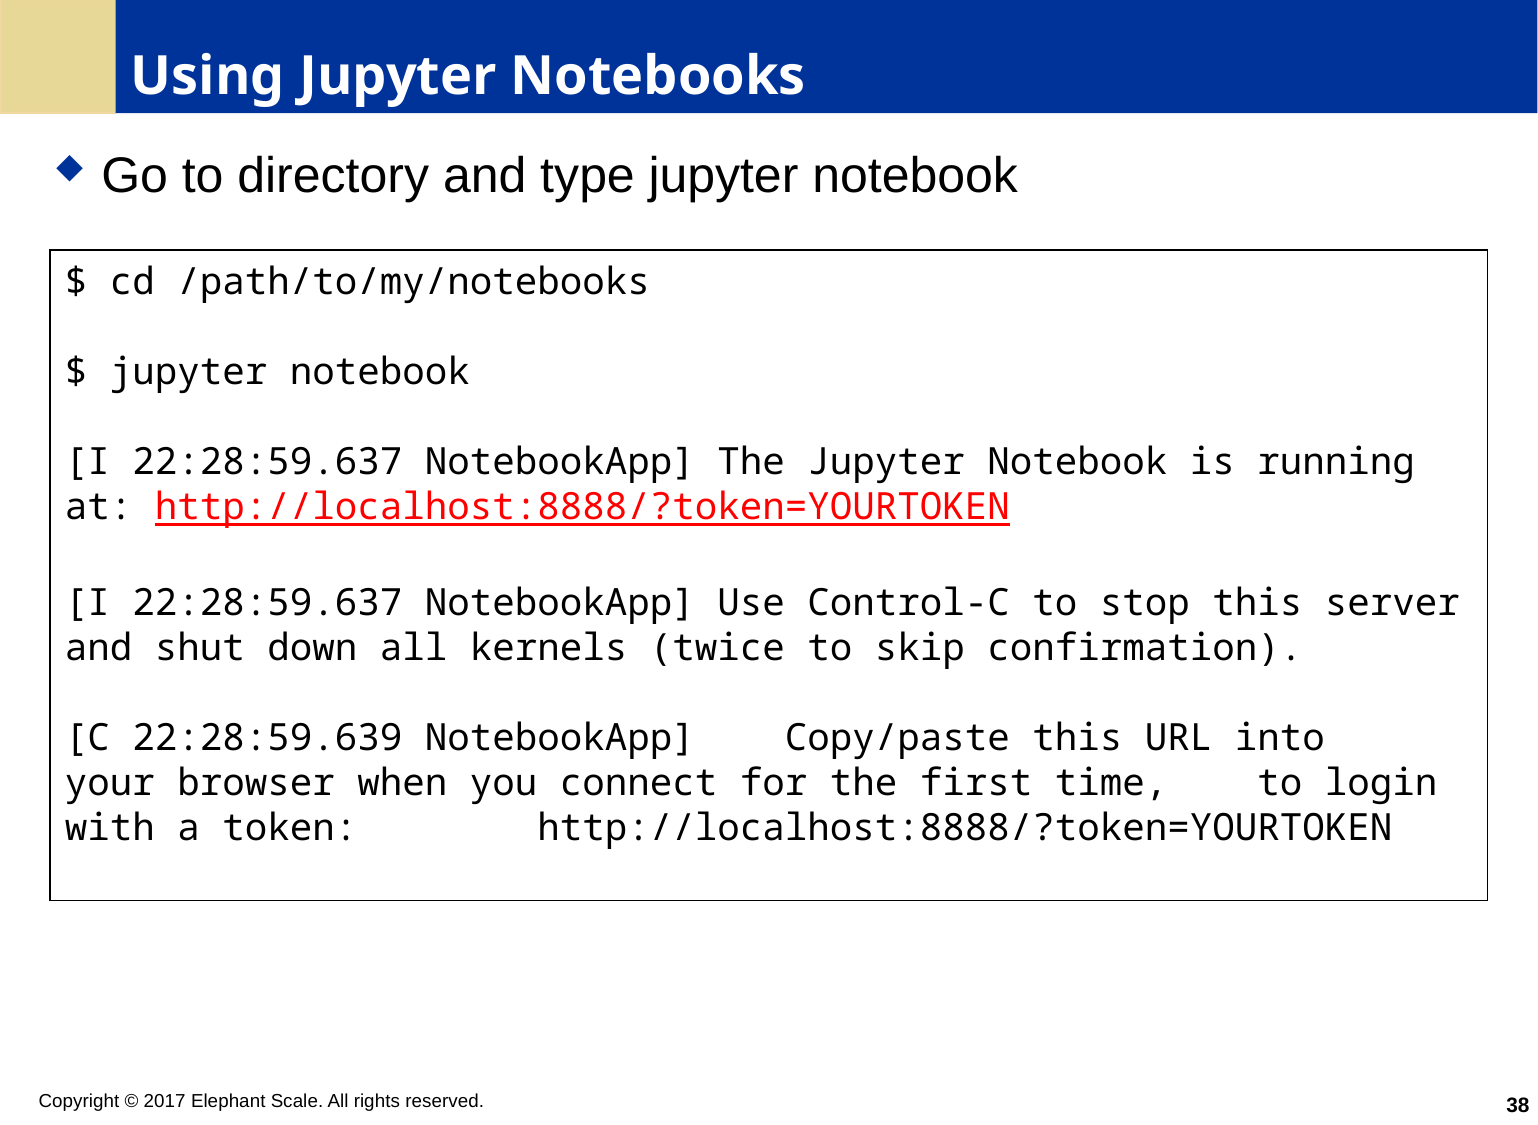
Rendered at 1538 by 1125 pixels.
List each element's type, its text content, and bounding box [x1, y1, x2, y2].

picture [0, 0, 115, 114]
slide_number 38 [1439, 1079, 1530, 1117]
footer Copyright © 2017 Elephant Scale. All rights reserved. [38, 1088, 932, 1112]
list Go to directory and type jupyter notebook [38, 134, 1500, 1061]
text_box $ cd /path/to/my/notebooks $ jupyter notebook [I 22:28:59.637 NotebookApp] The Jupyter Notebook is running at: http://localhost:8888/?token=YOURTOKEN [I 22:28:59.637 NotebookApp] Use Control-C to stop this server and shut down all kernels (twice to skip confirmation). [C 22:28:59.639 NotebookApp] Copy/paste this URL into your browser when you connect for the first time, to login with a token: http://localhost:8888/?token=YOURTOKEN [49, 249, 1488, 901]
title Using Jupyter Notebooks [115, 0, 1538, 114]
